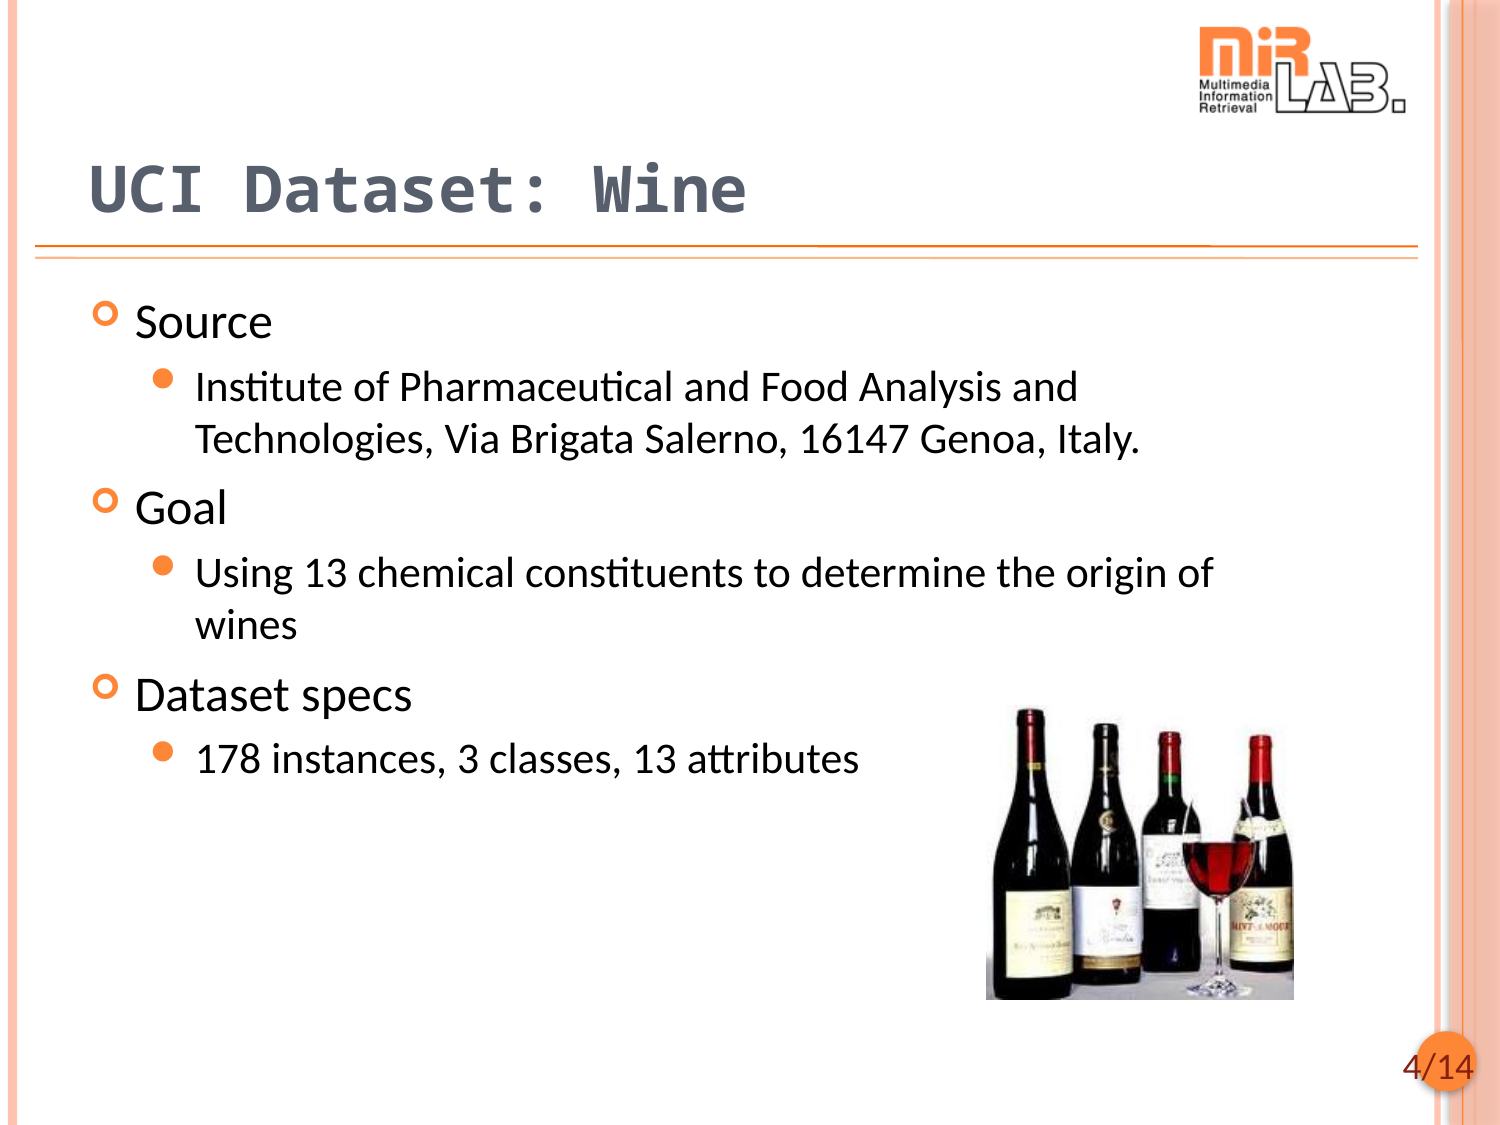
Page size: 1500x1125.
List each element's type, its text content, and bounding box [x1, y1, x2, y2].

title UCI Dataset: Wine [75, 45, 1300, 233]
list Source Institute of Pharmaceutical and Food Analysis and Technologies, Via Brigata Salerno, 16147 Genoa, Italy. Goal Using 13 chemical constituents to determine the origin of wines Dataset specs 178 instances, 3 classes, 13 attributes [75, 281, 1300, 1062]
picture [1195, 22, 1408, 118]
picture [985, 705, 1295, 1000]
